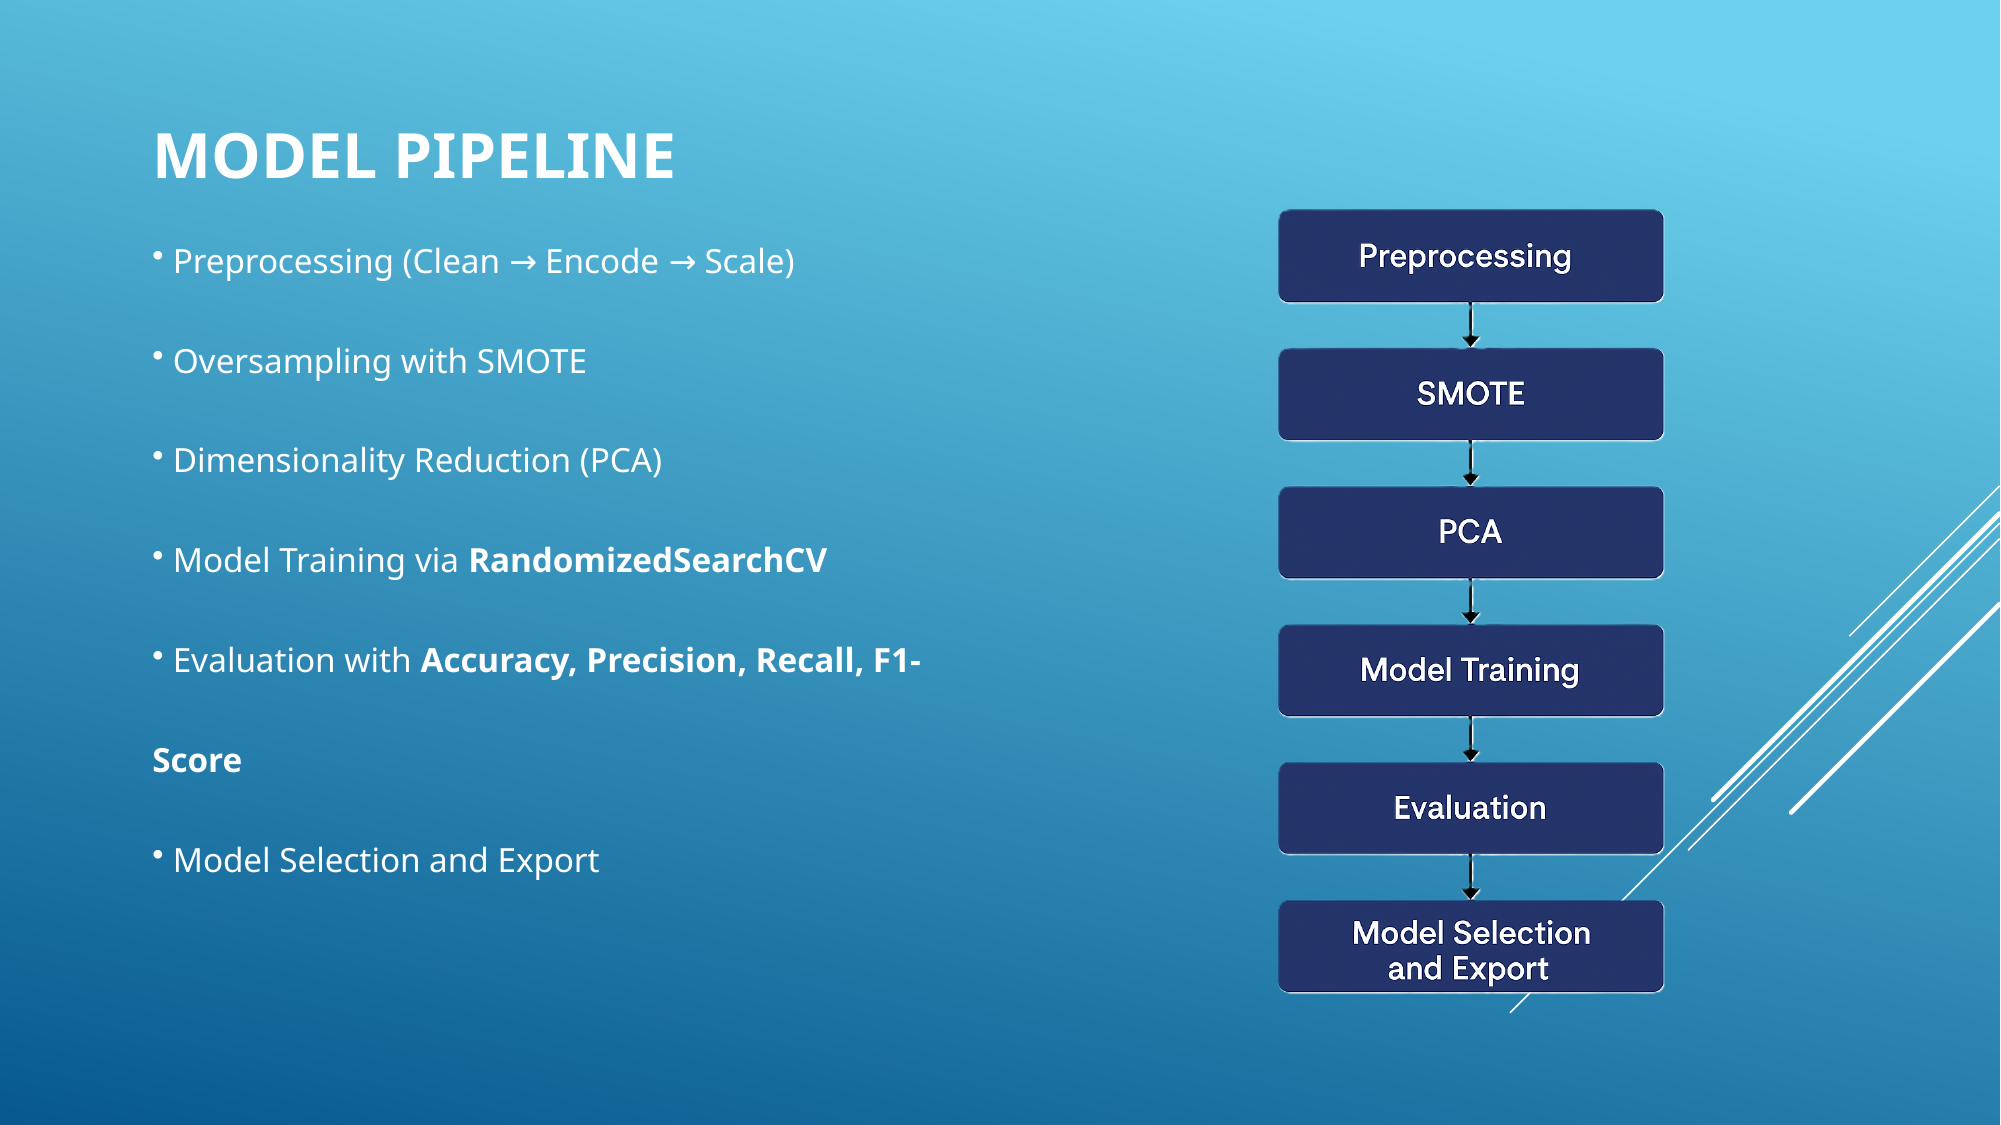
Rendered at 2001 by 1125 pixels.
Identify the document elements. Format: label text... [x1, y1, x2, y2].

list Preprocessing (Clean → Encode → Scale) Oversampling with SMOTE Dimensionality Reduction (PCA) Model Training via RandomizedSearchCV Evaluation with Accuracy, Precision, Recall, F1-Score Model Selection and Export [137, 172, 988, 887]
title Model Pipeline [137, 87, 1538, 220]
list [1125, 190, 1813, 1012]
